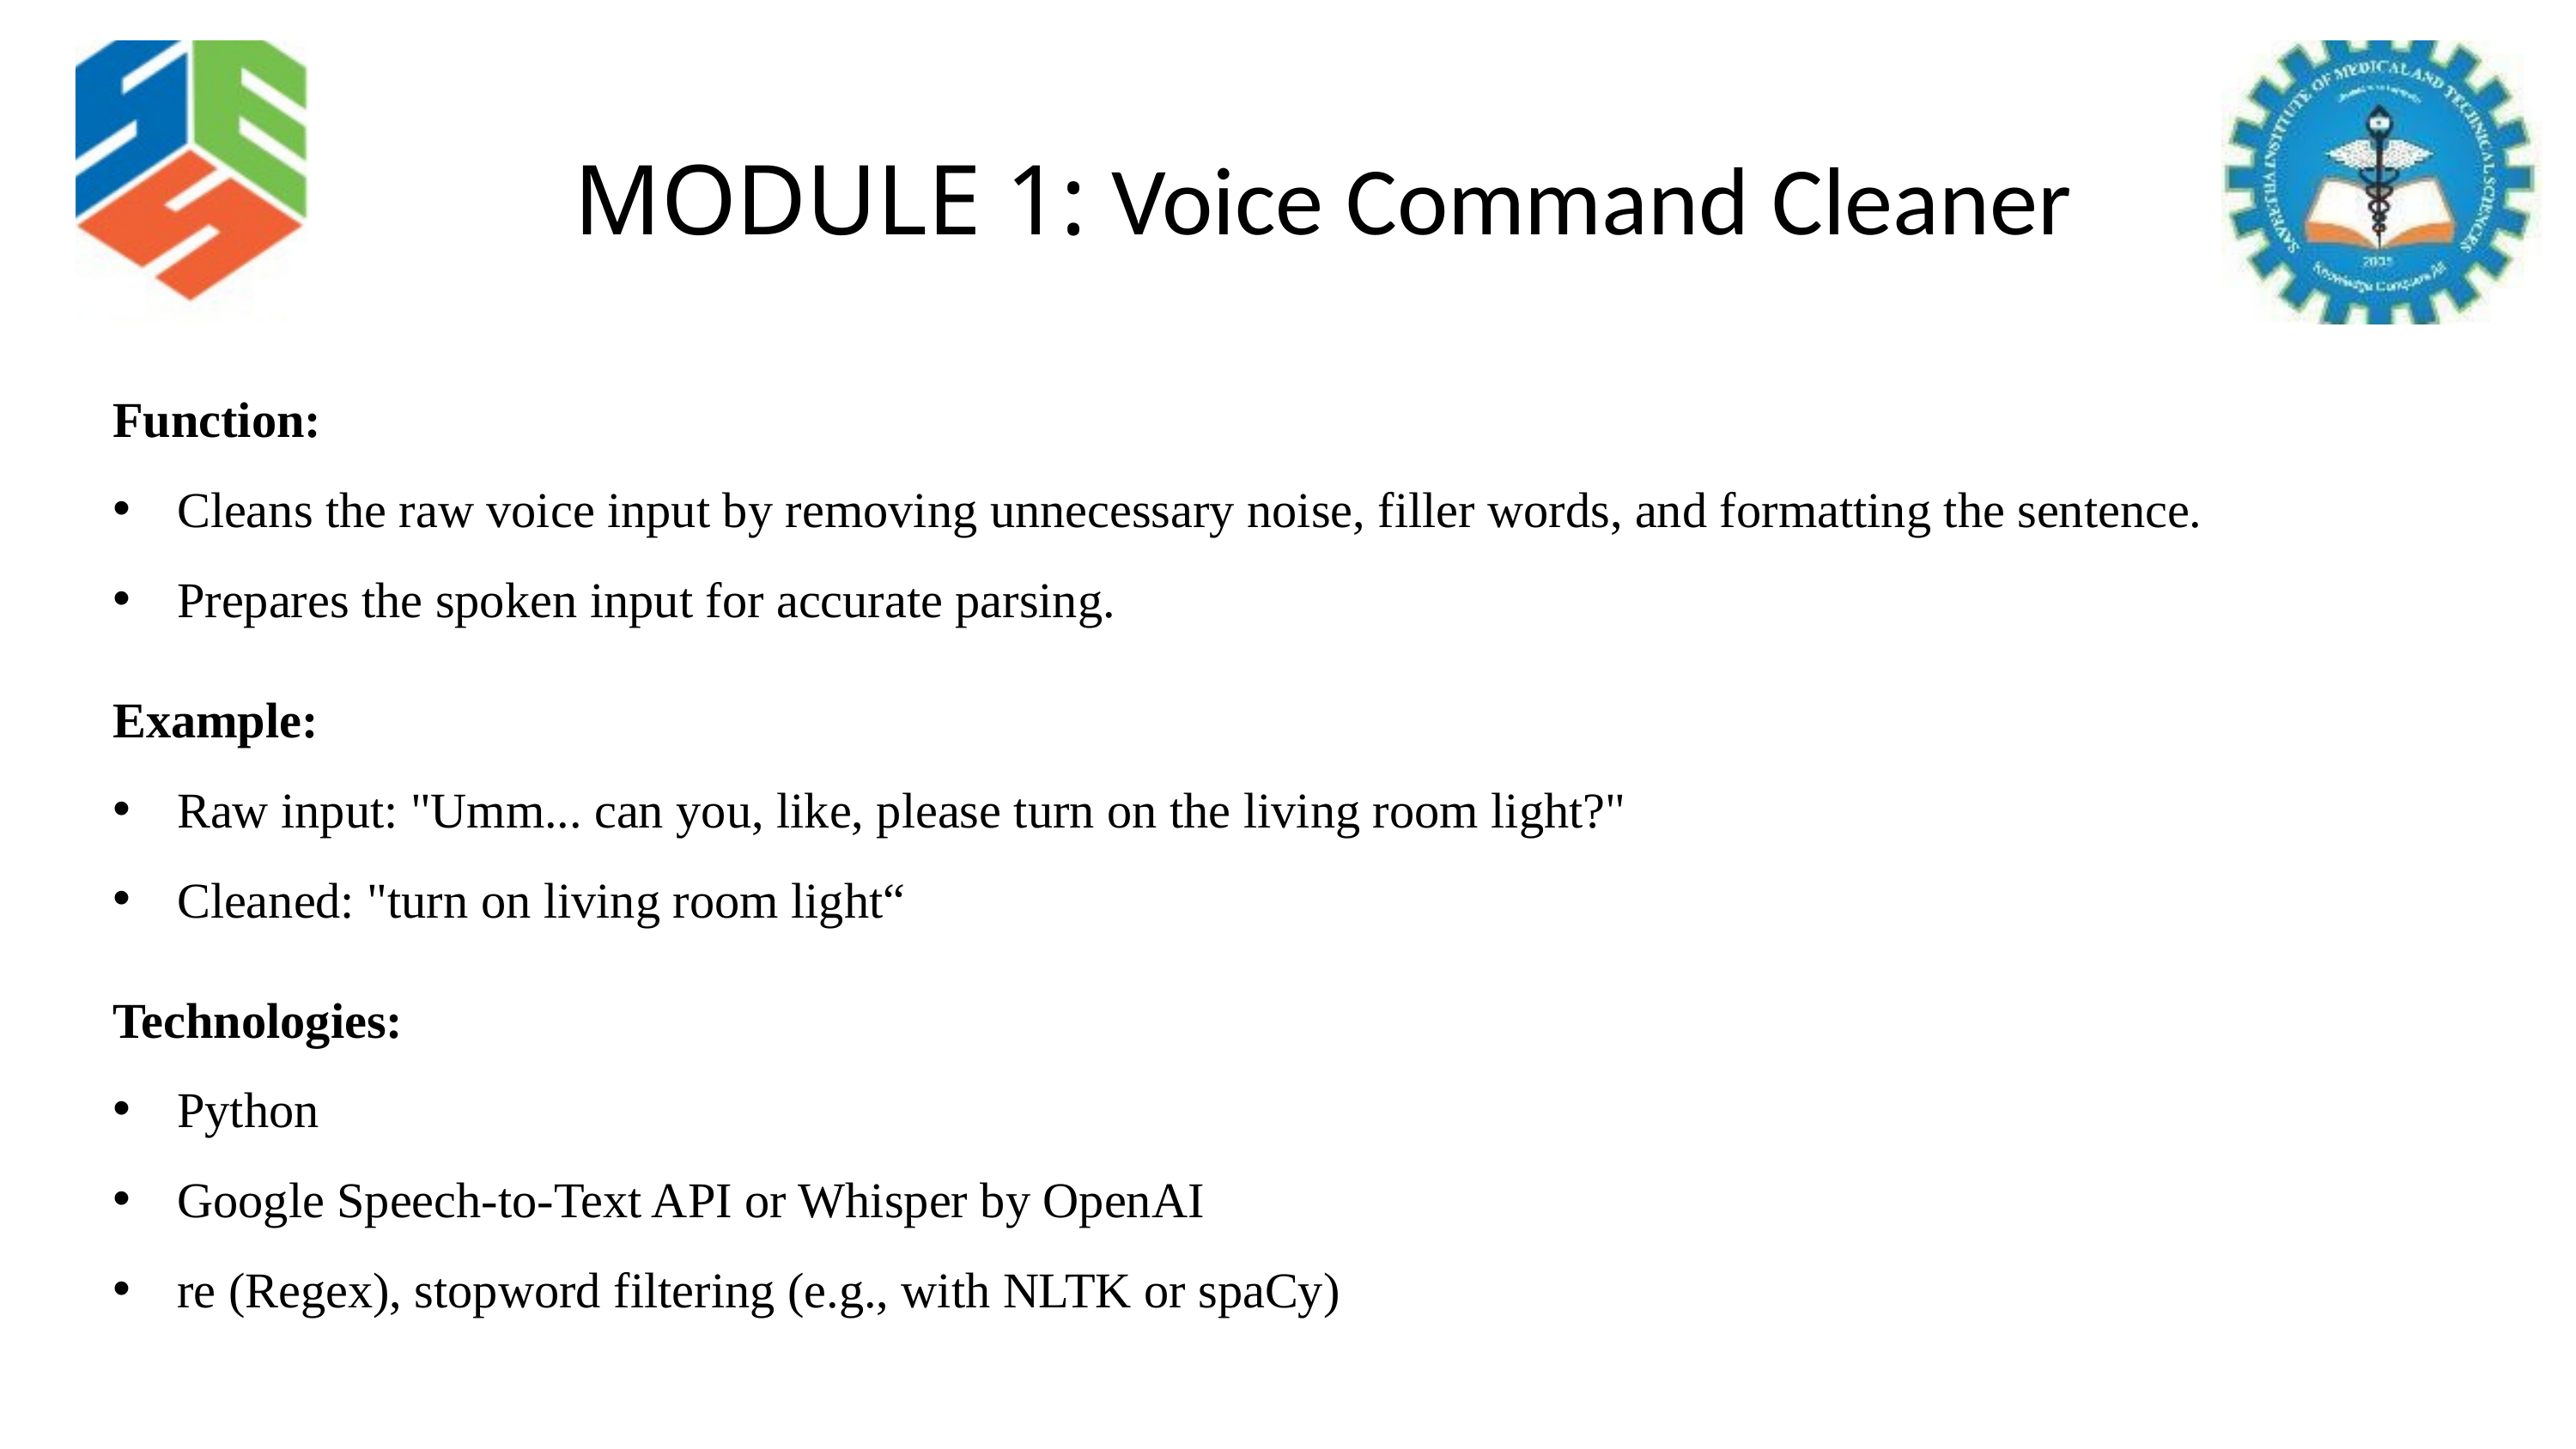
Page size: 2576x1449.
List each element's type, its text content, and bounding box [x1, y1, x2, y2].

text_box [2221, 40, 2543, 324]
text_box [573, 80, 2087, 275]
text_box [75, 40, 309, 324]
text_box Function: Cleans the raw voice input by removing unnecessary noise, filler words, and formatting the sentence. Prepares the spoken input for accurate parsing. Example: Raw input: "Umm... can you, like, please turn on the living room light?" Cleaned: "turn on living room light“ Technologies: Python Google Speech-to-Text API or Whisper by OpenAI re (Regex), stopword filtering (e.g., with NLTK or spaCy) [100, 380, 2386, 1379]
